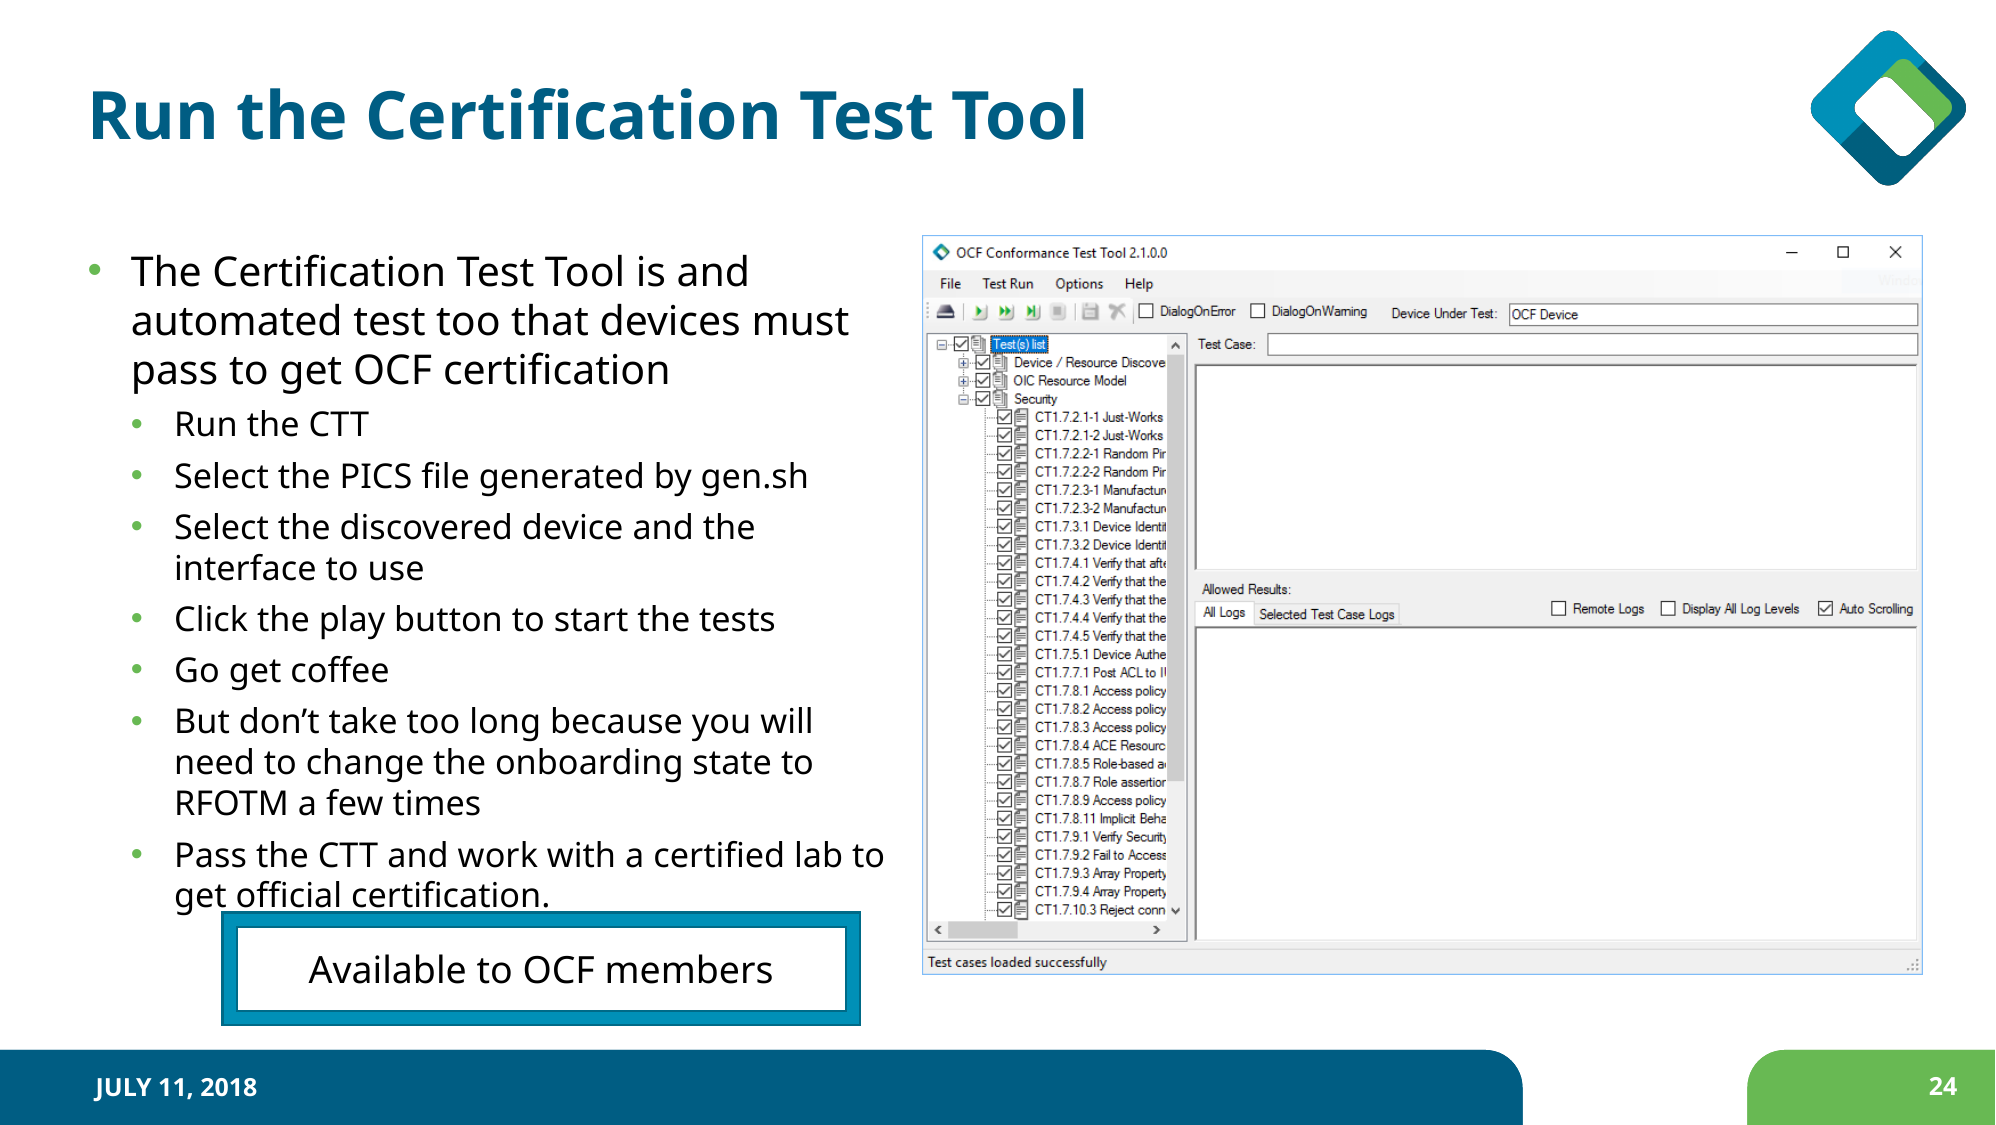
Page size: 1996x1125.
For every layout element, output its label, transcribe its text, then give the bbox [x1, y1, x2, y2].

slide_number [80, 1065, 462, 1109]
picture [1894, 111, 1967, 186]
picture [1855, 60, 1951, 156]
text_box Available to OCF members [221, 911, 861, 1026]
picture [1810, 29, 1967, 105]
title Run the Certification Test Tool [72, 24, 1773, 200]
picture [1810, 113, 1883, 186]
picture [922, 235, 1923, 975]
text_box The Certification Test Tool is and automated test too that devices must pass to get OCF certification Run the CTT Select the PICS file generated by gen.sh Select the discovered device and the interface to use Click the play button to start the tests Go get coffee But don’t take too long because you will need to change the onboarding state to RFOTM a few times Pass the CTT and work with a certified lab to get official certification. [72, 237, 910, 938]
slide_number 24 [1797, 1062, 1973, 1113]
